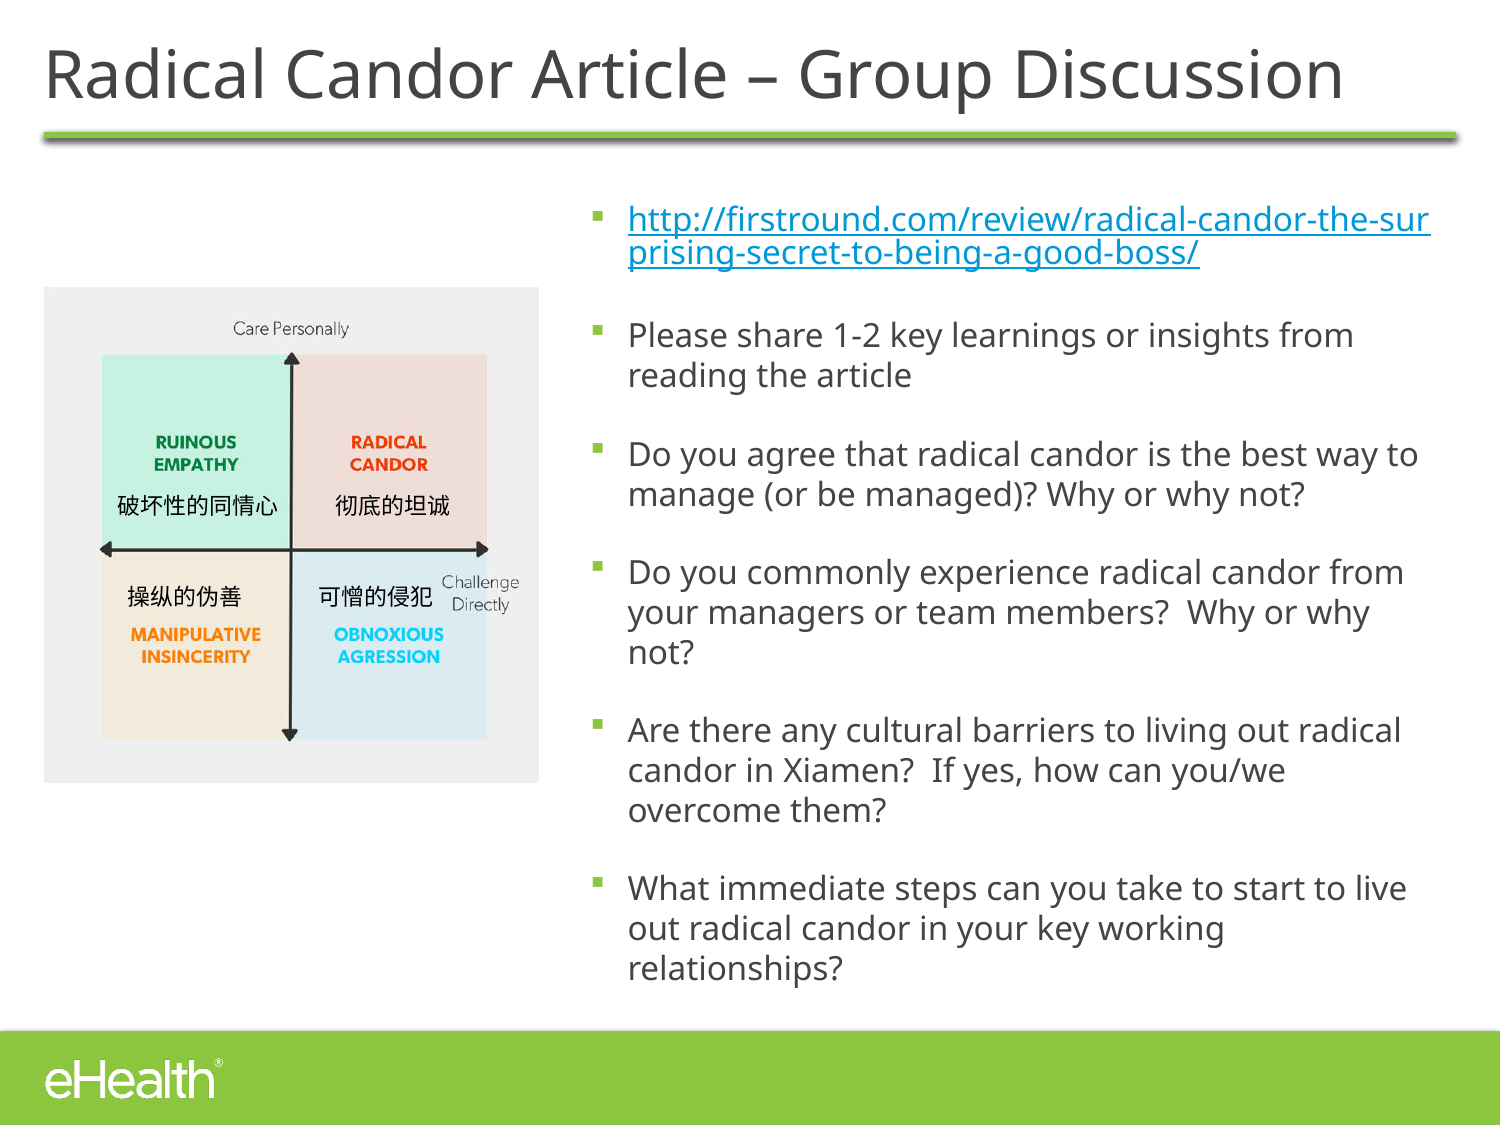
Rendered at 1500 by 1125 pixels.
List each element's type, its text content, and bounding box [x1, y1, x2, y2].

picture [43, 1057, 224, 1099]
title Radical Candor Article – Group Discussion [40, 29, 1460, 129]
picture [43, 287, 540, 783]
list http://firstround.com/review/radical-candor-the-surprising-secret-to-being-a-good-boss/ Please share 1-2 key learnings or insights from reading the article Do you agree that radical candor is the best way to manage (or be managed)? Why or why not? Do you commonly experience radical candor from your managers or team members? Why or why not? Are there any cultural barriers to living out radical candor in Xiamen? If yes, how can you/we overcome them? What immediate steps can you take to start to live out radical candor in your key working relationships? [575, 190, 1457, 938]
